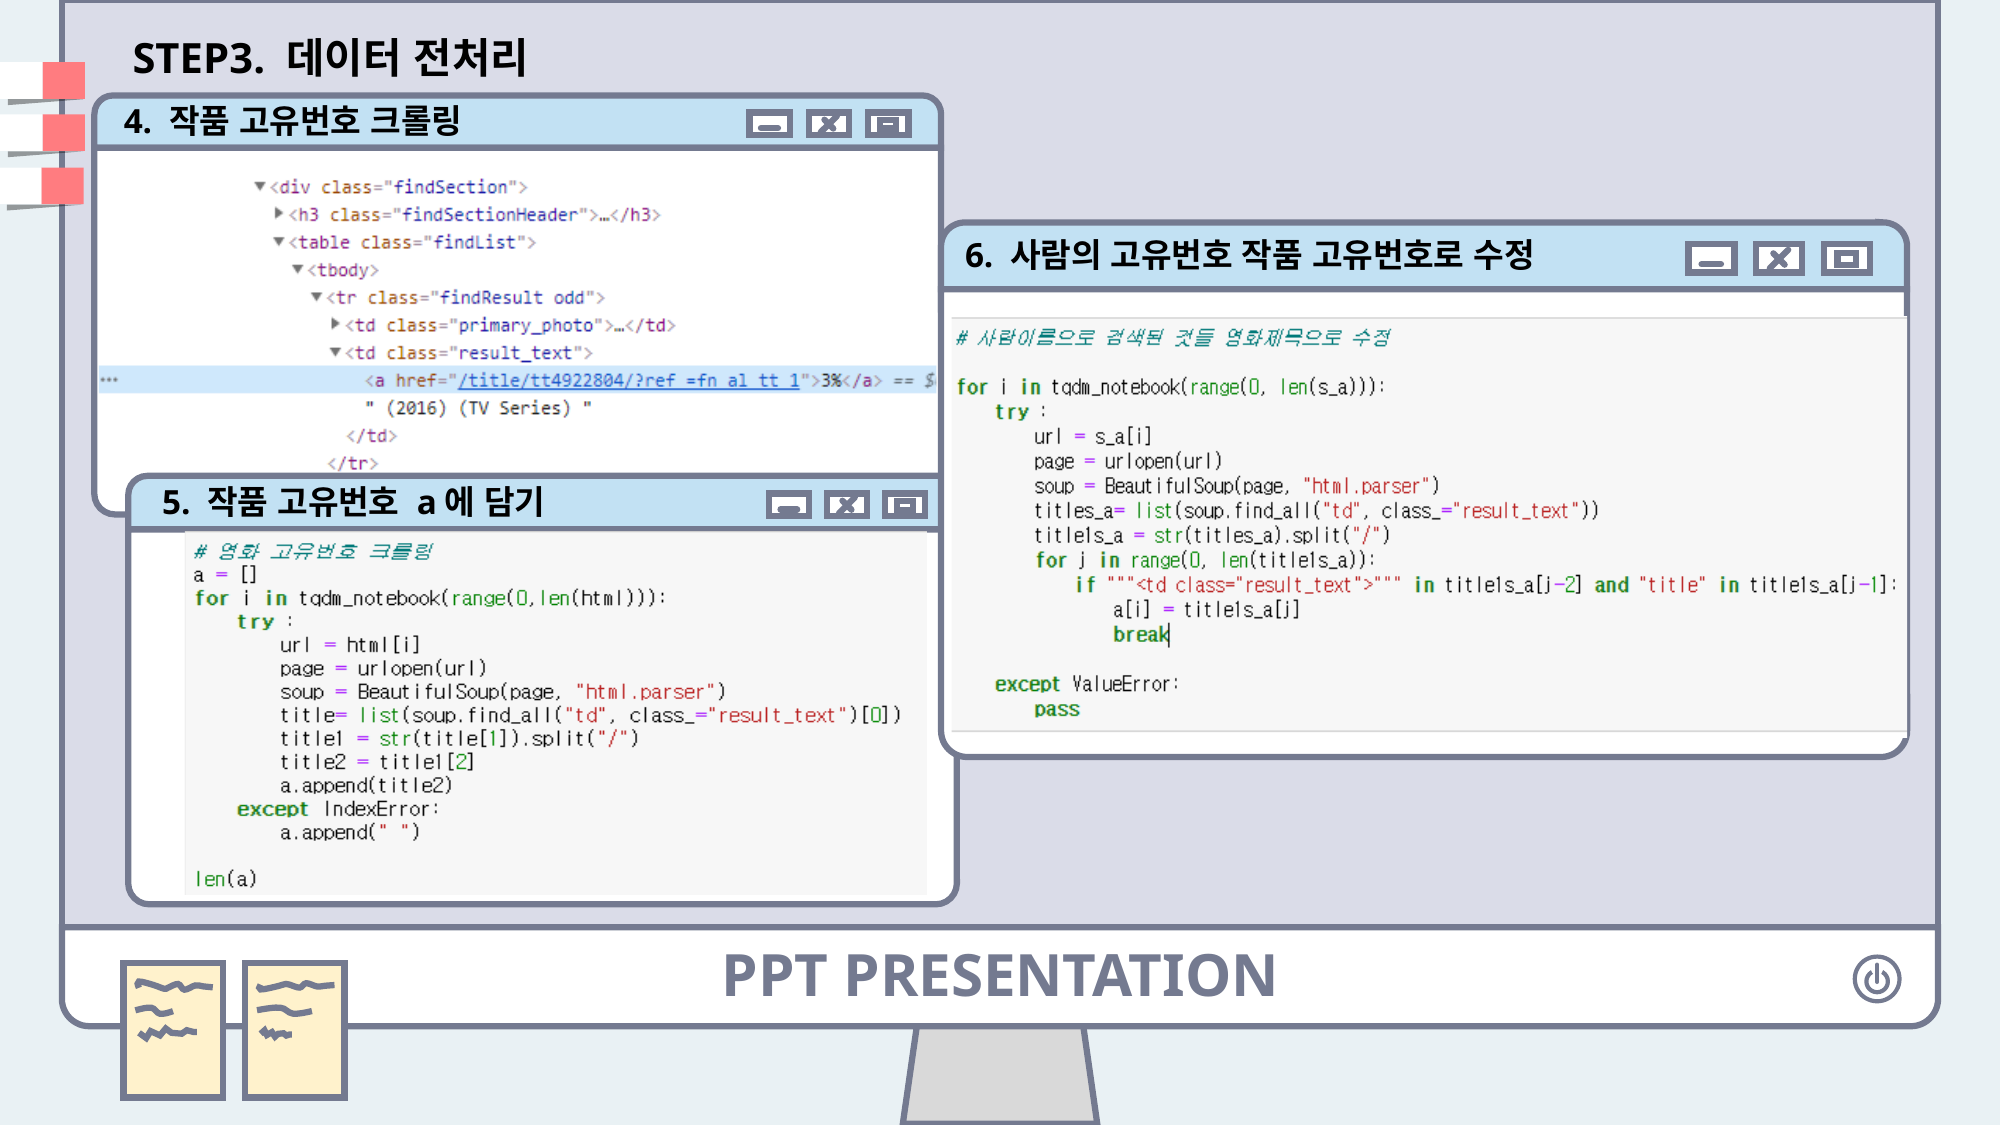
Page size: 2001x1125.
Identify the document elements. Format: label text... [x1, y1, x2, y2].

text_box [1854, 956, 1900, 1002]
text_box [0, 167, 84, 211]
text_box STEP3. 데이터 전처리 [117, 24, 1304, 89]
text_box PPT PRESENTATION [60, 926, 1940, 1028]
text_box [901, 1028, 1099, 1125]
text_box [128, 475, 957, 905]
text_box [0, 114, 85, 158]
picture [951, 313, 1907, 738]
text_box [94, 95, 942, 515]
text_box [941, 222, 1908, 758]
picture [184, 531, 927, 895]
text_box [0, 62, 85, 106]
text_box [61, 0, 1939, 926]
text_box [245, 962, 345, 1098]
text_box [123, 962, 223, 1098]
picture [98, 172, 937, 477]
